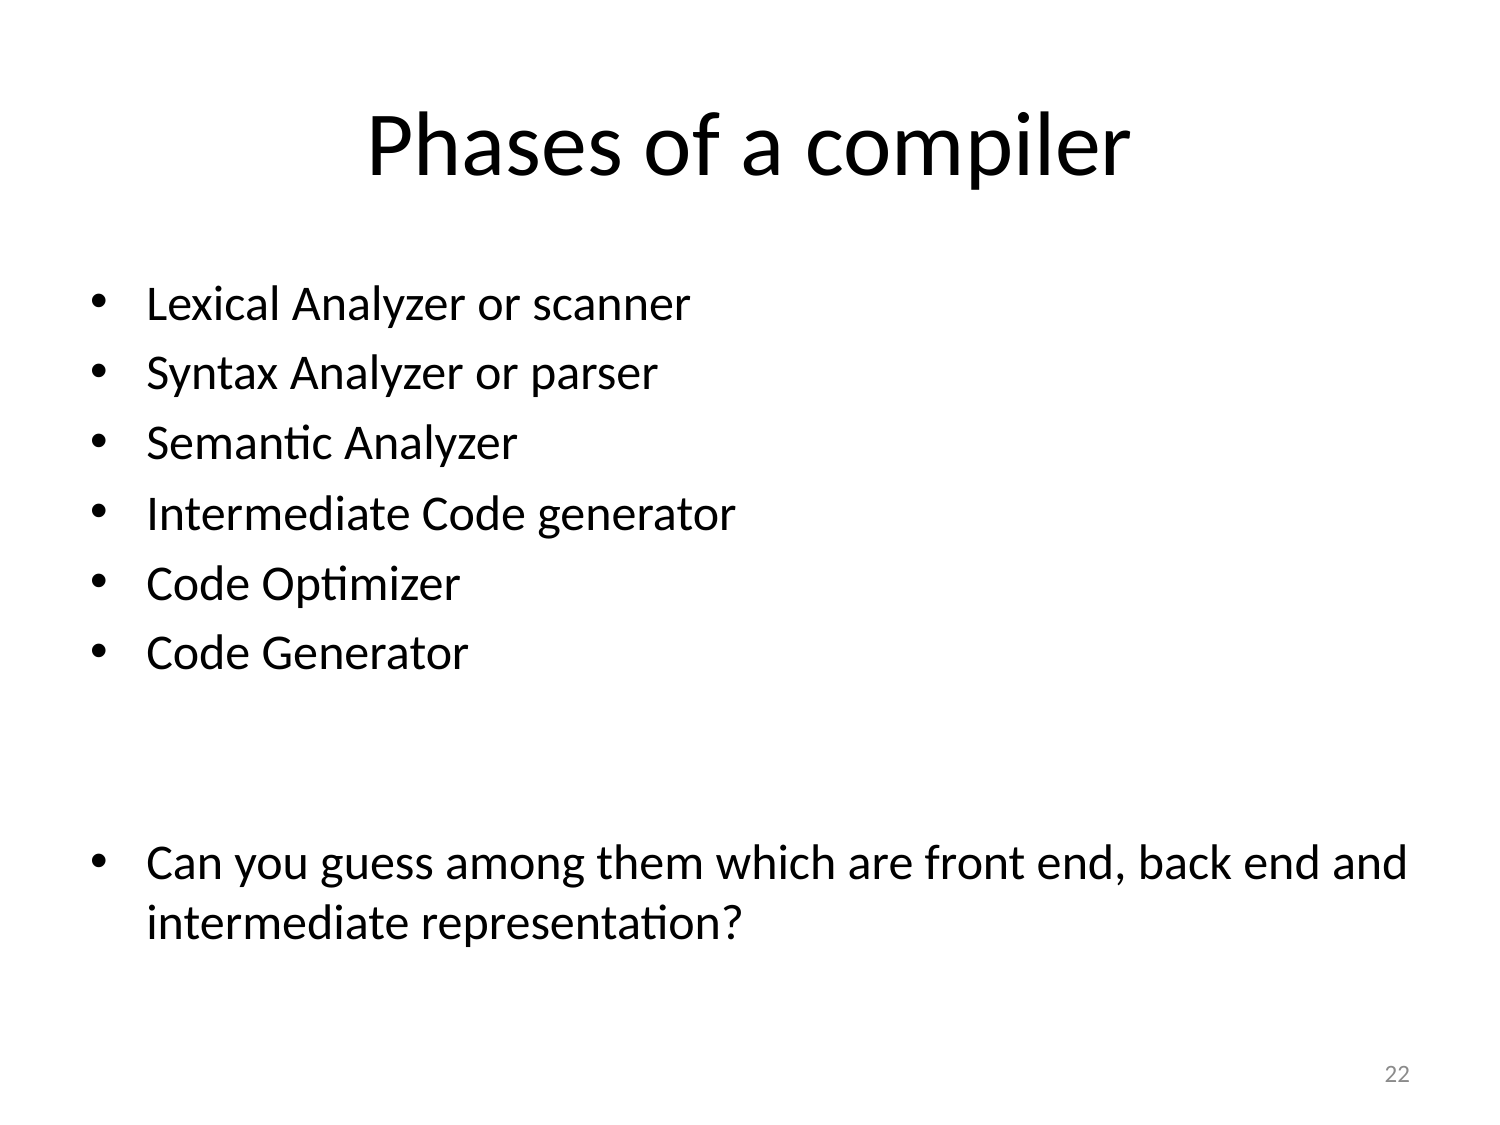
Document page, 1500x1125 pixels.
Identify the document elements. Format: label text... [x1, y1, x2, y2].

title Phases of a compiler [75, 45, 1425, 233]
list Lexical Analyzer or scanner Syntax Analyzer or parser Semantic Analyzer Intermediate Code generator Code Optimizer Code Generator Can you guess among them which are front end, back end and intermediate representation? [75, 262, 1425, 1005]
slide_number 22 [1074, 1042, 1425, 1103]
